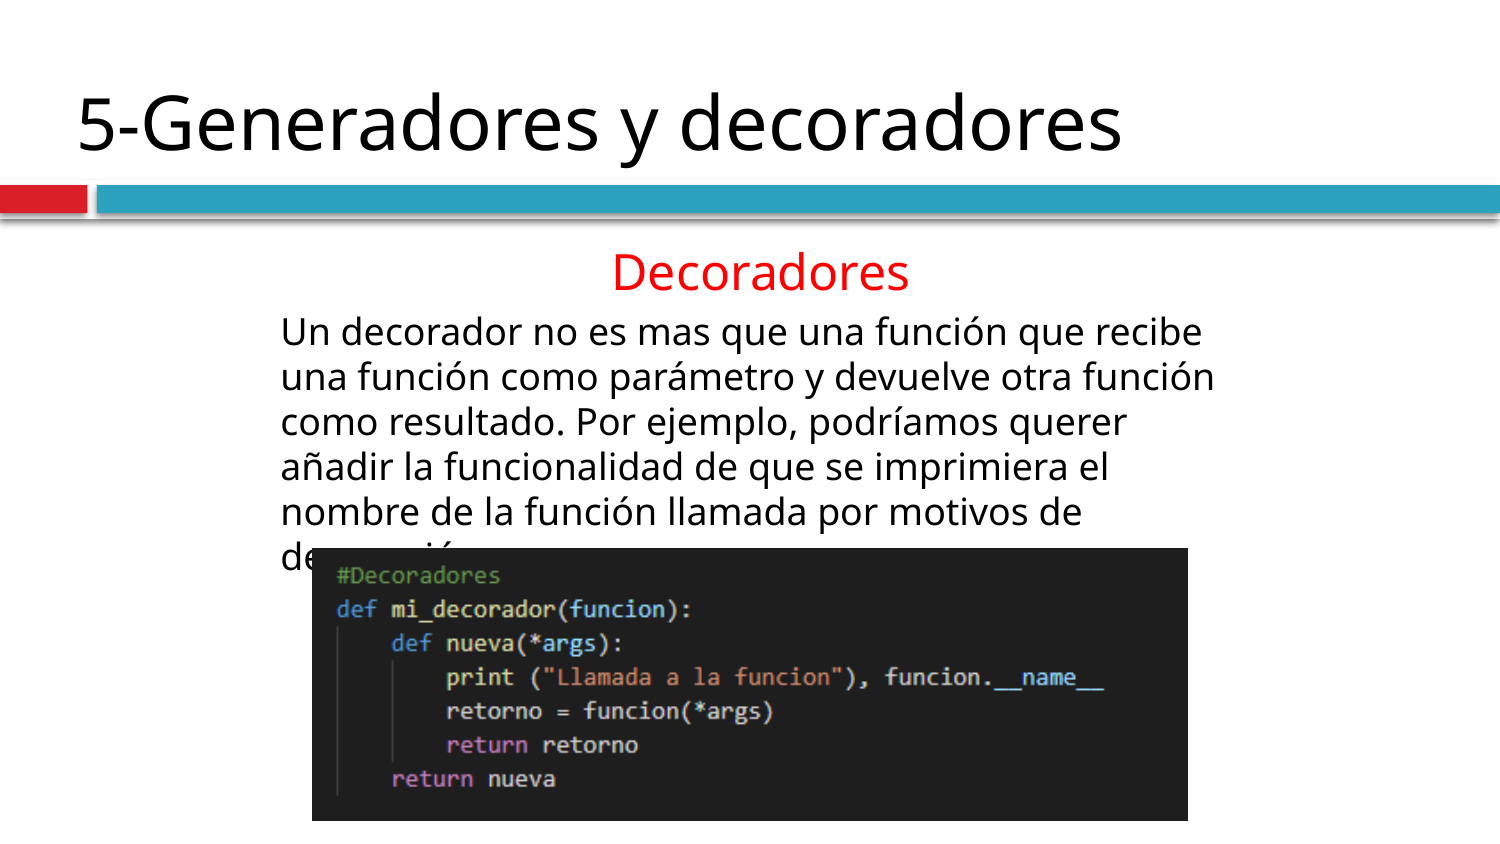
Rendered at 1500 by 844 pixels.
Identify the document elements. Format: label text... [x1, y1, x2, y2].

picture [312, 548, 1188, 821]
title 5-Generadores y decoradores [61, 67, 1439, 174]
text_box Decoradores [596, 232, 1087, 300]
text_box Un decorador no es mas que una función que recibe una función como parámetro y devuelve otra función como resultado. Por ejemplo, podríamos querer añadir la funcionalidad de que se imprimiera el nombre de la función llamada por motivos de depuración: [265, 300, 1235, 586]
